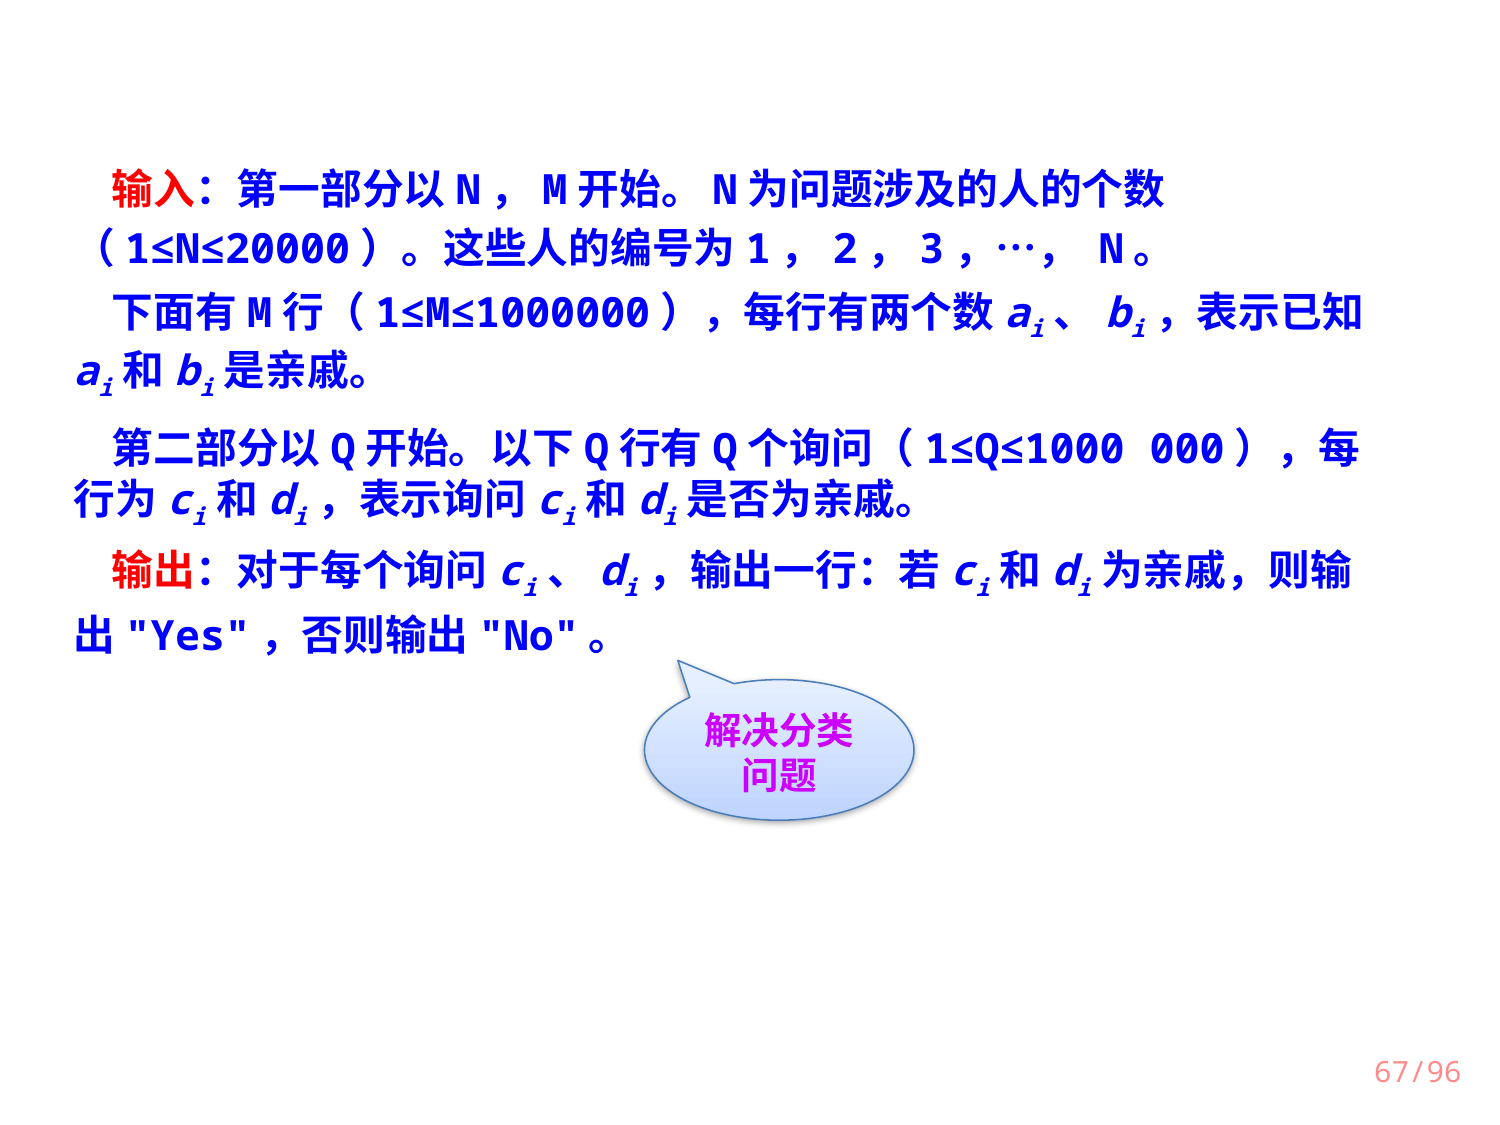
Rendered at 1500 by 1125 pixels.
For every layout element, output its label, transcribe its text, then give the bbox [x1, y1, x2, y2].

slide_number 67/96 [1317, 1042, 1477, 1103]
text_box 输入：第一部分以N，M开始。N为问题涉及的人的个数（1≤N≤20000）。这些人的编号为1，2，3，…， N。 下面有M行（1≤M≤1000000），每行有两个数ai、bi，表示已知ai和bi是亲戚。 第二部分以Q开始。以下Q行有Q个询问（1≤Q≤1000 000），每行为ci和di，表示询问ci和di是否为亲戚。 输出：对于每个询问ci、di，输出一行：若ci和di为亲戚，则输出"Yes"，否则输出"No"。 [56, 135, 1408, 679]
text_box 解决分类问题 [643, 659, 915, 821]
